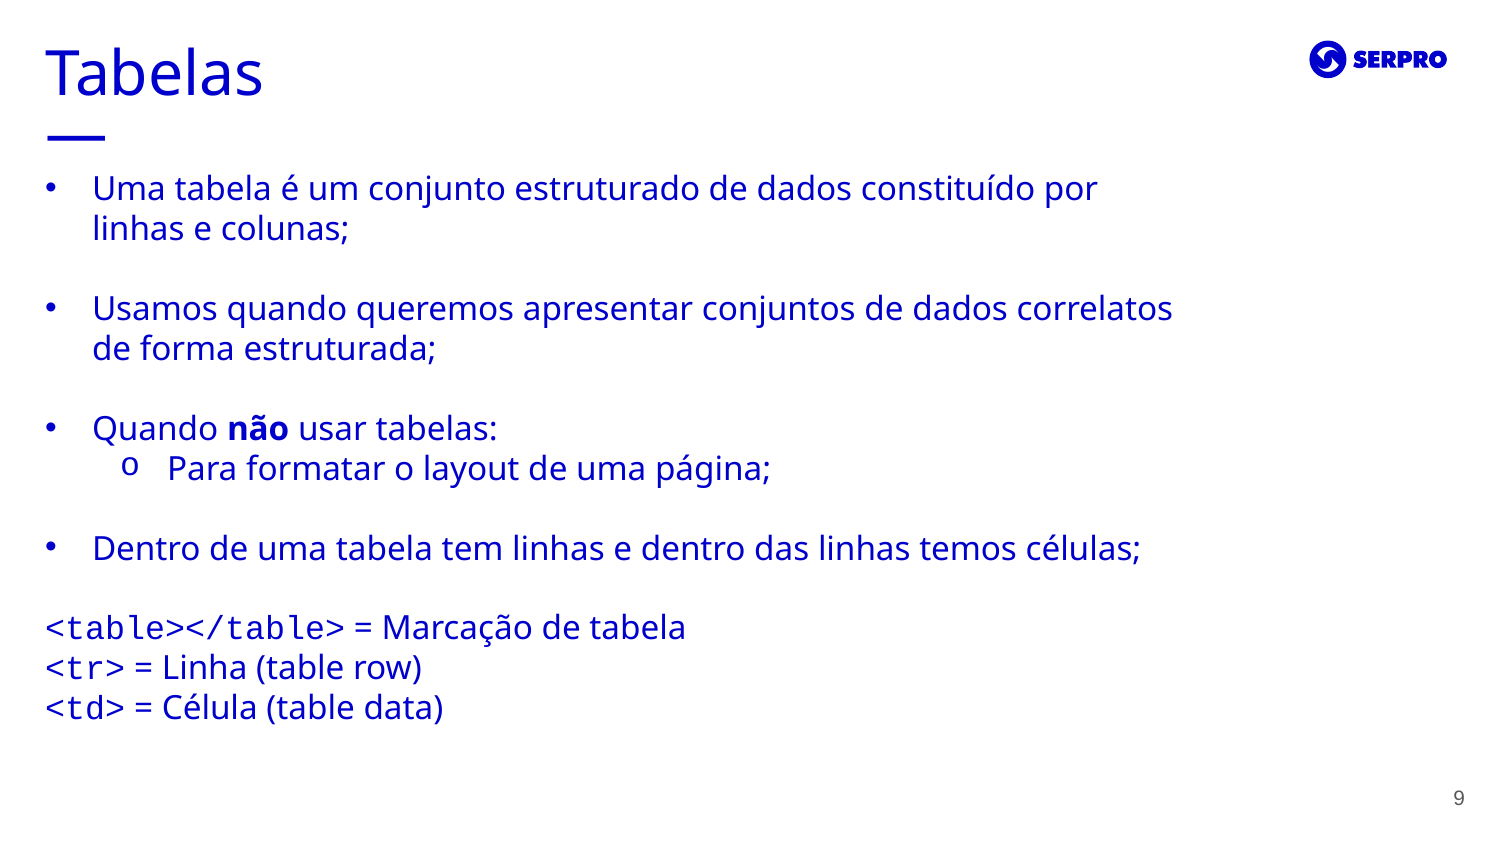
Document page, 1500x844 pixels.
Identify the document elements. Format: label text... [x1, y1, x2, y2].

text_box Tabelas — [45, 32, 1191, 129]
text_box 9 [1389, 764, 1480, 830]
text_box Uma tabela é um conjunto estruturado de dados constituído por linhas e colunas; Usamos quando queremos apresentar conjuntos de dados correlatos de forma estruturada; Quando não usar tabelas: Para formatar o layout de uma página; Dentro de uma tabela tem linhas e dentro das linhas temos células; <table></table> = Marcação de tabela <tr> = Linha (table row) <td> = Célula (table data) [45, 152, 1191, 235]
picture [1306, 37, 1450, 82]
